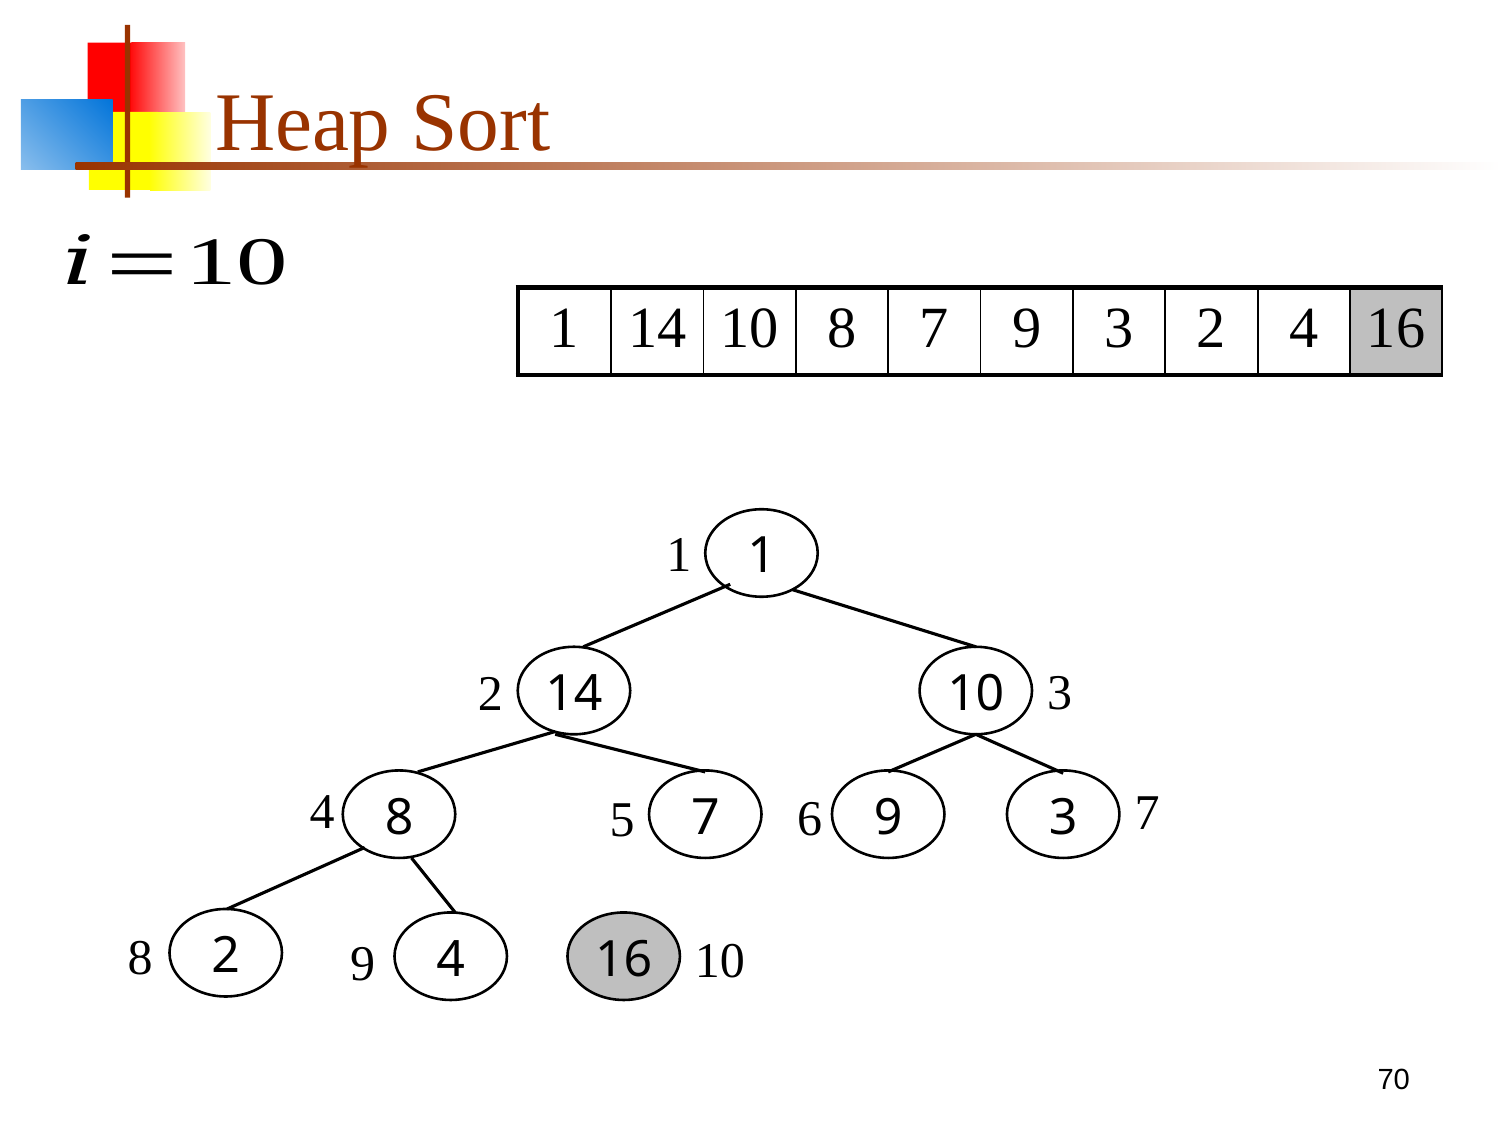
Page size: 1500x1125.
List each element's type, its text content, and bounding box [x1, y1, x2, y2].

slide_number 70 [1074, 1049, 1425, 1103]
table_header 9 [981, 290, 1072, 373]
text_box 2 [463, 653, 512, 728]
table_header 8 [797, 290, 887, 373]
text_box 16 [567, 912, 680, 1000]
table_header 2 [1166, 290, 1257, 373]
text_box 2 [169, 908, 282, 997]
table_header 4 [1259, 290, 1349, 373]
text_box 6 [782, 778, 837, 854]
text_box 3 [1006, 770, 1119, 858]
text_box 4 [394, 912, 507, 1000]
text_box 9 [837, 770, 945, 858]
table_header 14 [612, 290, 703, 373]
title Heap Sort [200, 37, 1479, 175]
text_box 8 [112, 917, 168, 992]
text_box 5 [594, 778, 650, 854]
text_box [517, 508, 1033, 735]
table_header 10 [704, 290, 795, 373]
text_box 7 [1119, 771, 1175, 847]
text_box 7 [650, 770, 762, 858]
table_header 16 [1351, 290, 1441, 373]
text_box 3 [1038, 651, 1088, 727]
text_box 8 [350, 770, 456, 858]
table_header 3 [1074, 290, 1164, 373]
text_box 9 [335, 923, 391, 999]
table_header 1 [520, 290, 610, 373]
text_box 4 [294, 771, 350, 846]
table_header 7 [889, 290, 980, 373]
text_box 10 [680, 920, 760, 995]
